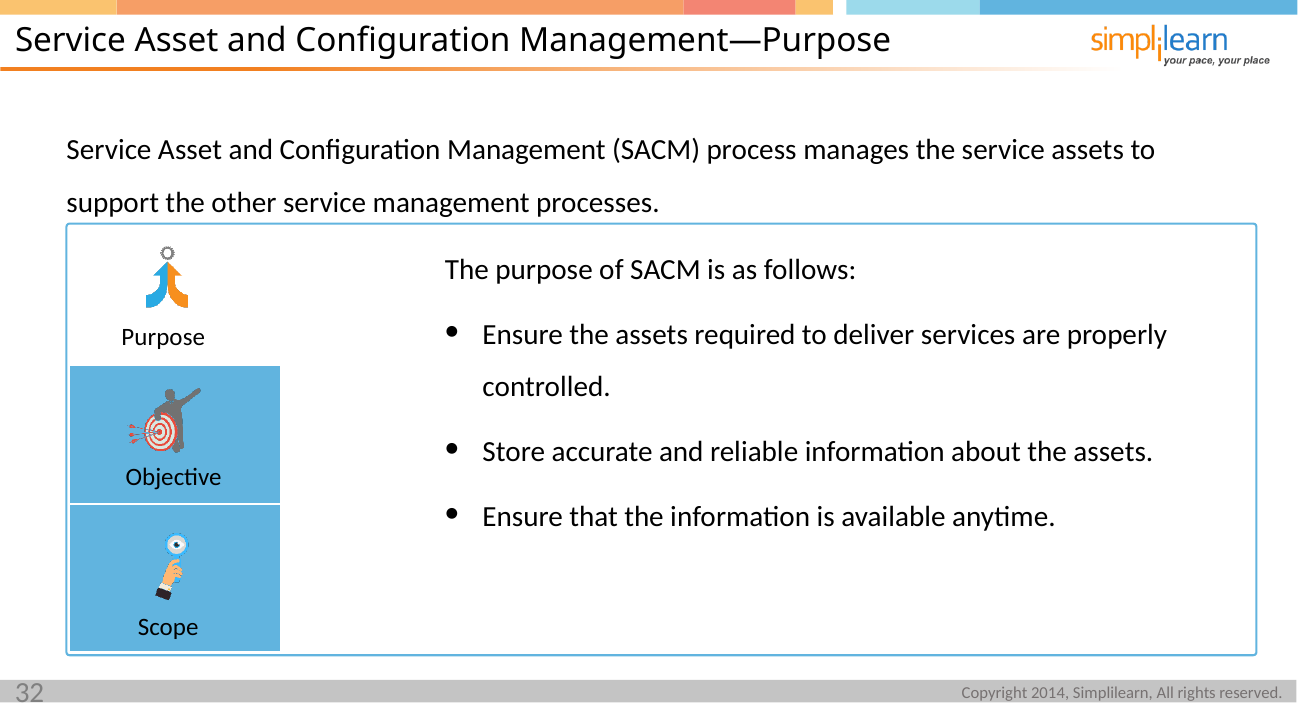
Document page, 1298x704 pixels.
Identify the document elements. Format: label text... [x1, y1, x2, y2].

picture [1089, 15, 1270, 71]
list Service Asset and Configuration Management—Purpose [0, 14, 1062, 67]
list Service Asset and Configuration Management (SACM) process manages the service assets to support the other service management processes. [51, 105, 1247, 220]
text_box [41, 223, 1257, 656]
